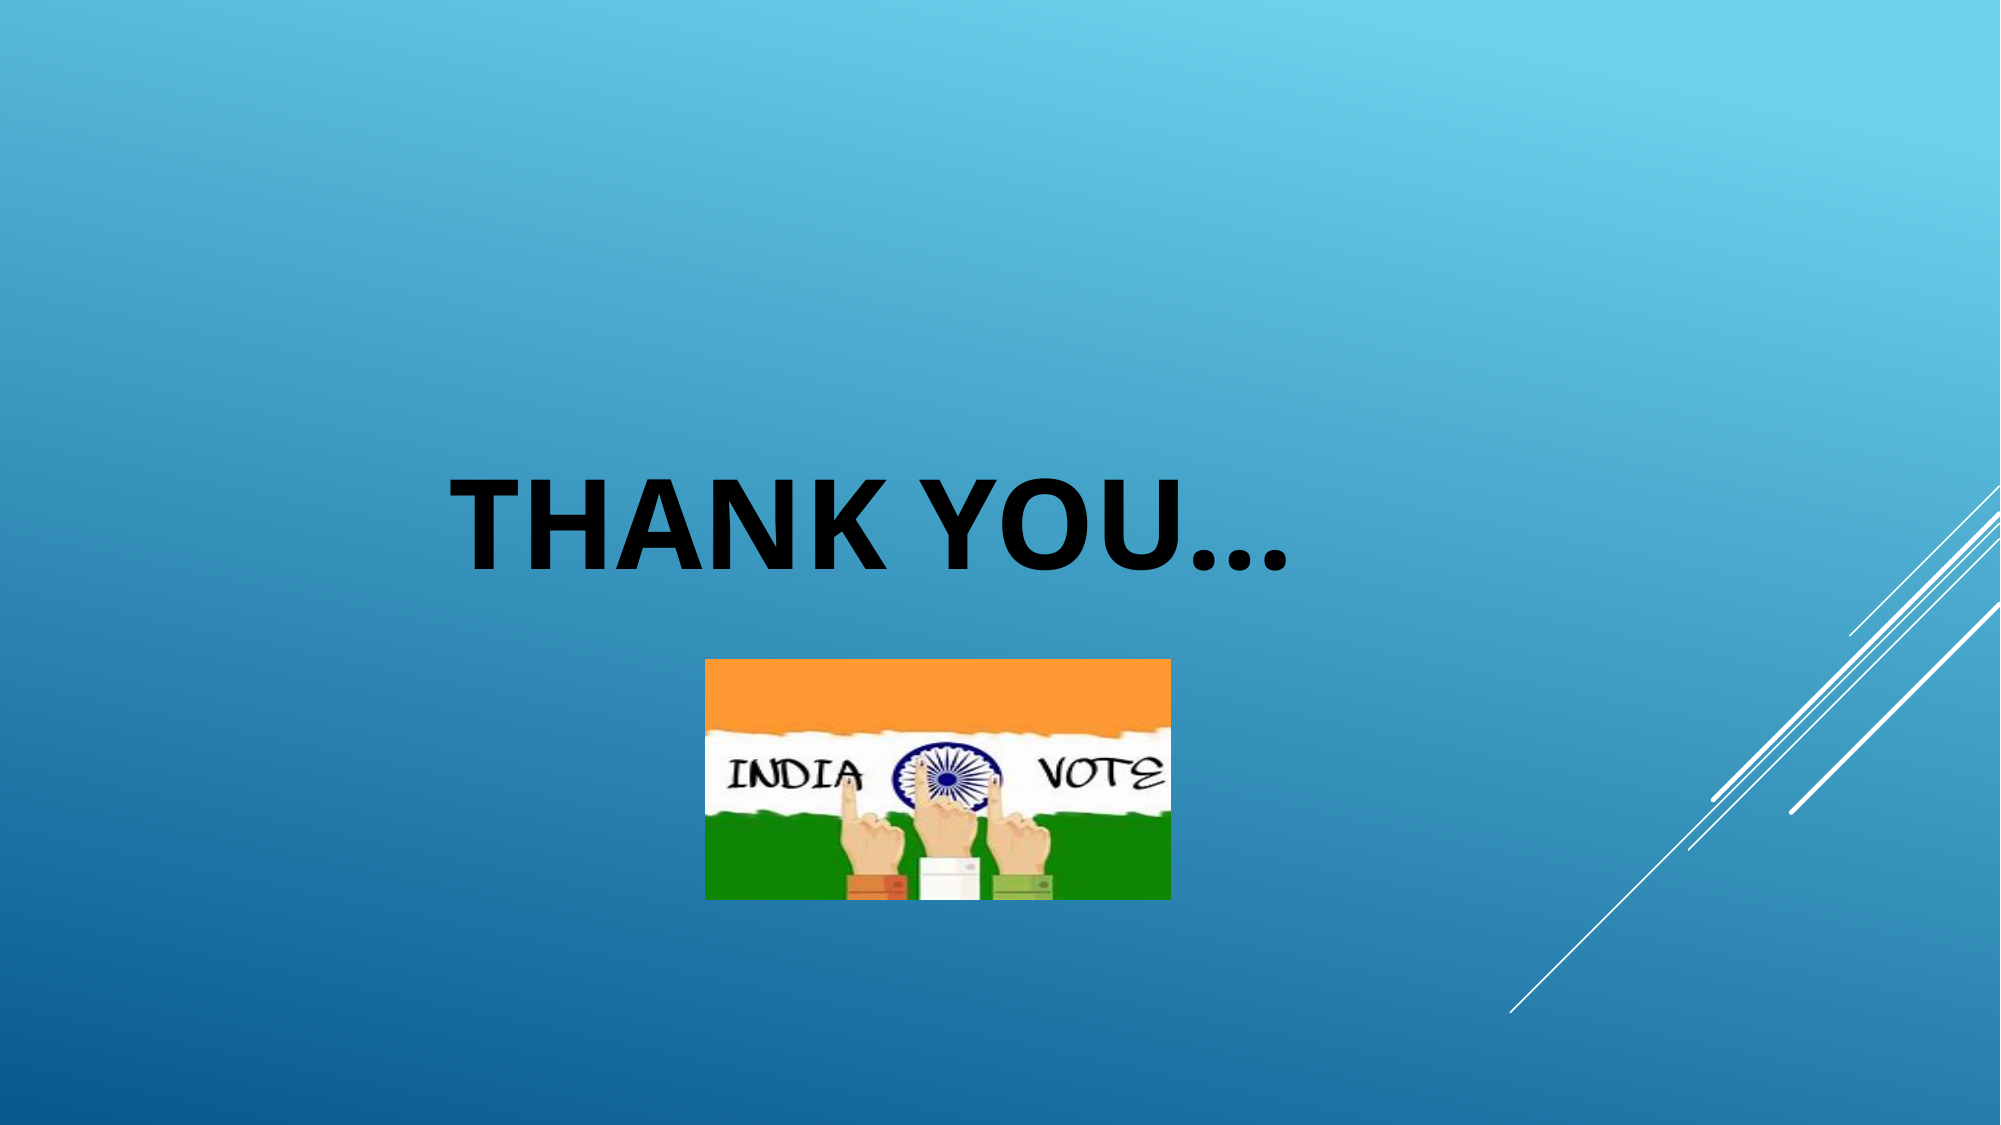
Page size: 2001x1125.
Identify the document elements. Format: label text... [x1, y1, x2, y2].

picture [705, 658, 1171, 901]
title THANK YOU… [433, 443, 1834, 603]
list [112, 678, 1513, 984]
